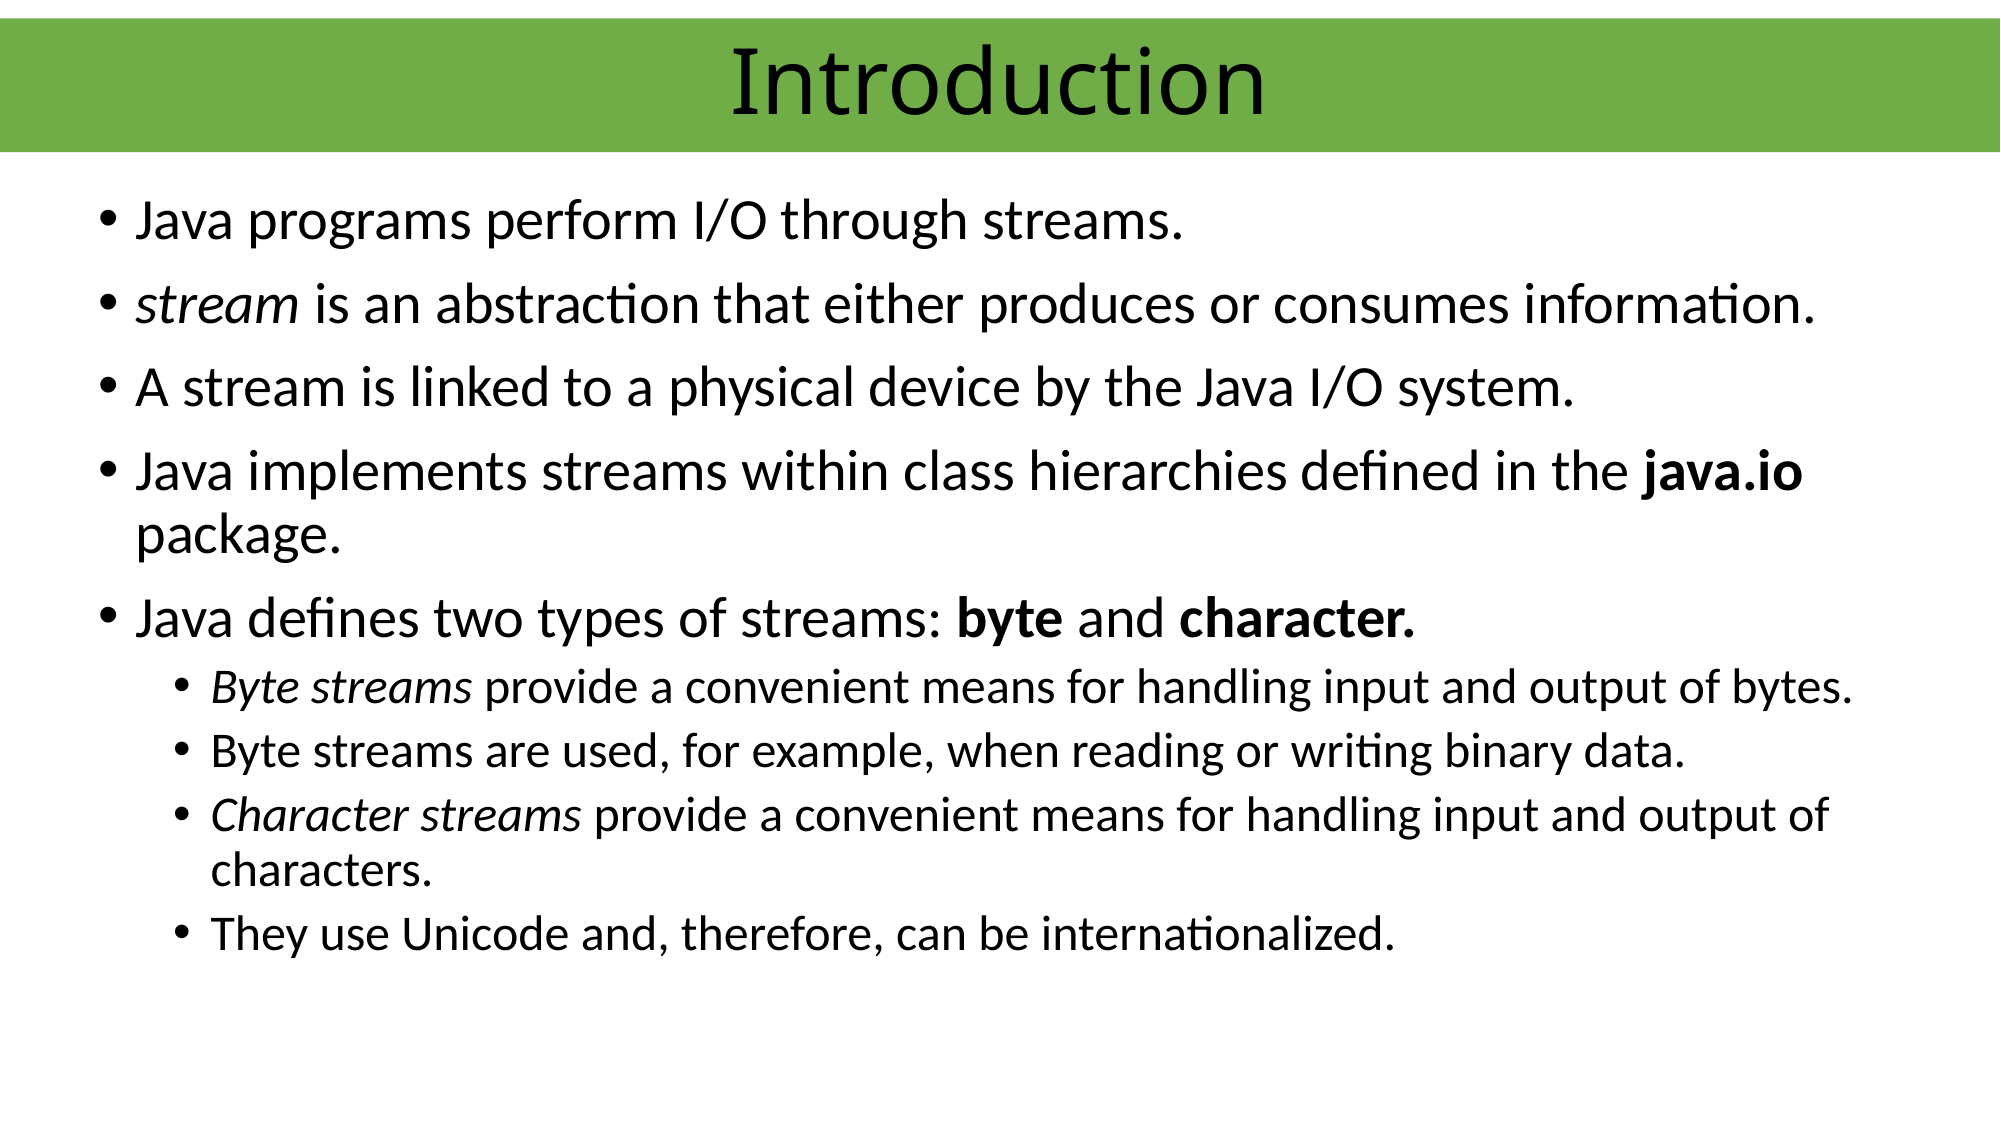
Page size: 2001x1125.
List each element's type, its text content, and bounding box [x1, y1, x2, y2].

title Introduction [0, 18, 2000, 153]
list Java programs perform I/O through streams. stream is an abstraction that either produces or consumes information. A stream is linked to a physical device by the Java I/O system. Java implements streams within class hierarchies defined in the java.io package. Java defines two types of streams: byte and character. Byte streams provide a convenient means for handling input and output of bytes. Byte streams are used, for example, when reading or writing binary data. Character streams provide a convenient means for handling input and output of characters. They use Unicode and, therefore, can be internationalized. [83, 181, 1909, 1044]
